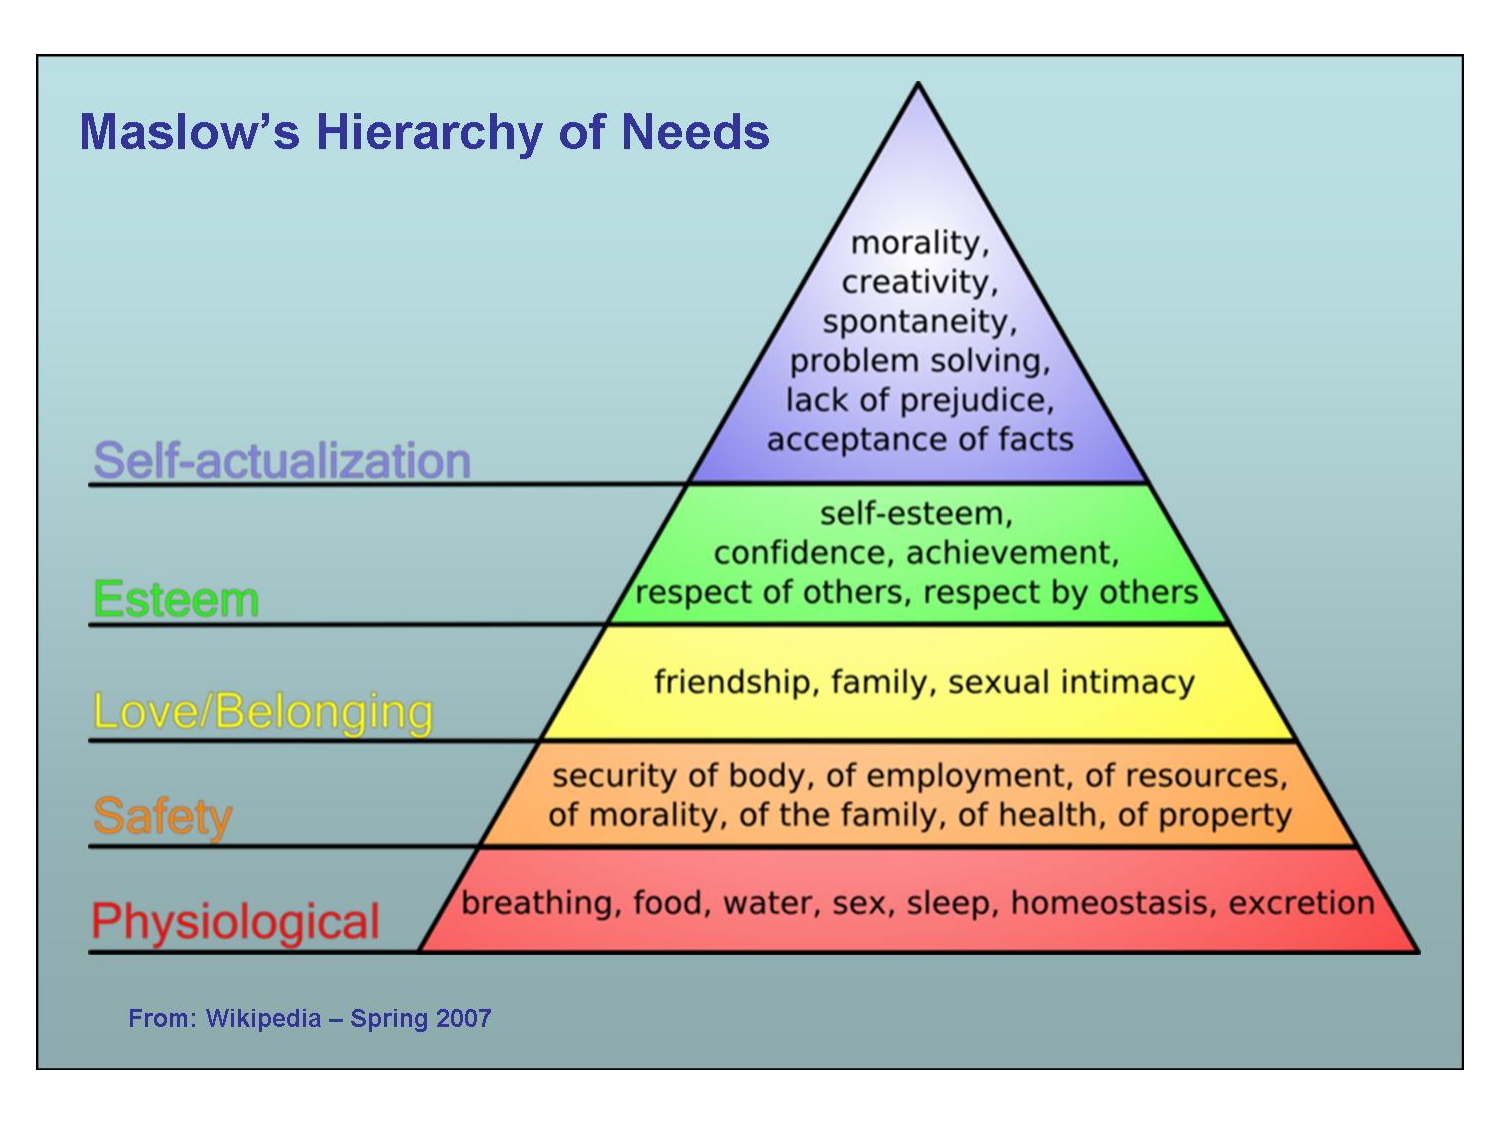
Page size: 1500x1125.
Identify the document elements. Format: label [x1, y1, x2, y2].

picture [35, 54, 1465, 1070]
